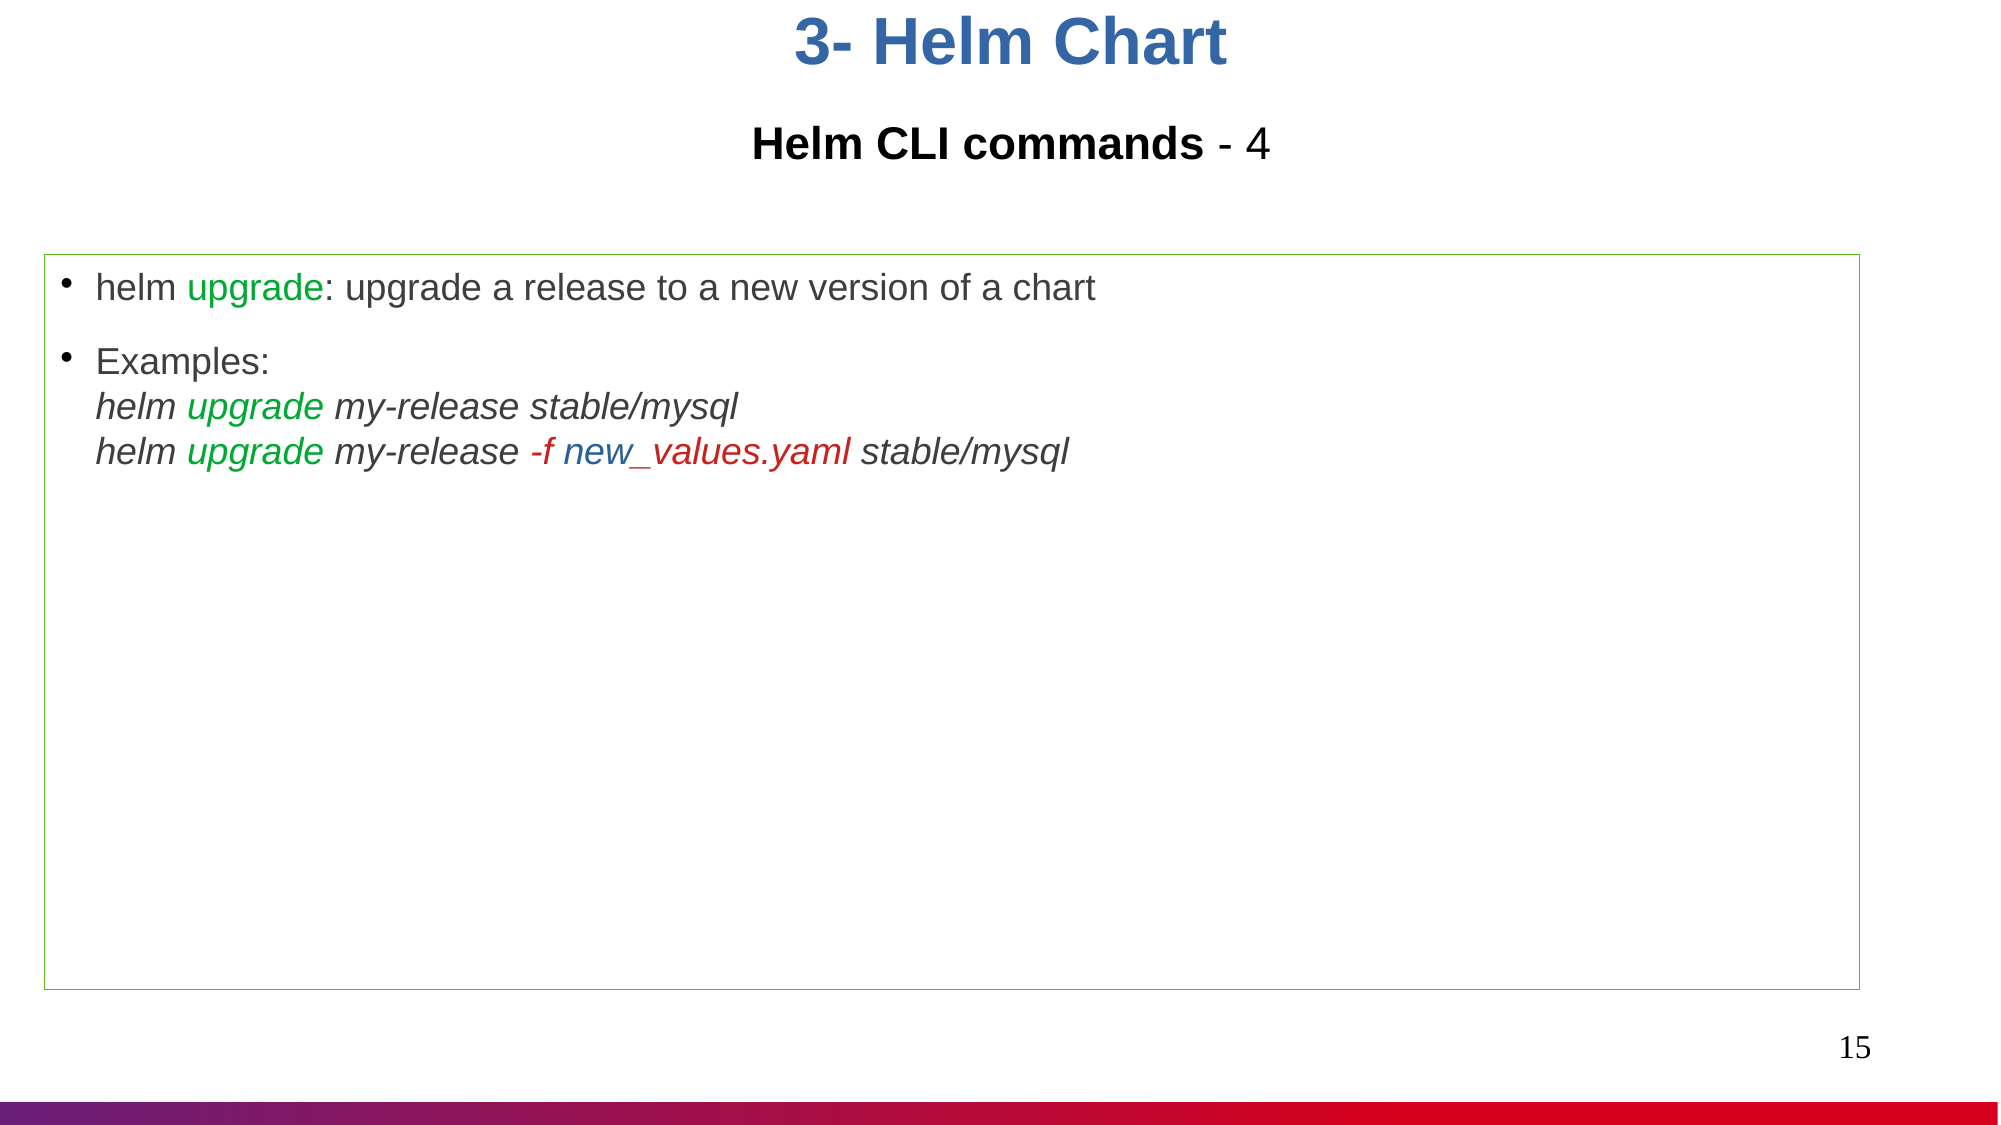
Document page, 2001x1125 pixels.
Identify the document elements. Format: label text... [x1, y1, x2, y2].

text_box 1 [1724, 1017, 1986, 1086]
text_box helm upgrade: upgrade a release to a new version of a chart Examples: helm upgrade my-release stable/mysql helm upgrade my-release -f new_values.yaml stable/mysql [44, 254, 1860, 990]
text_box 3- Helm Chart Helm CLI commands - 4 [112, 0, 1911, 186]
